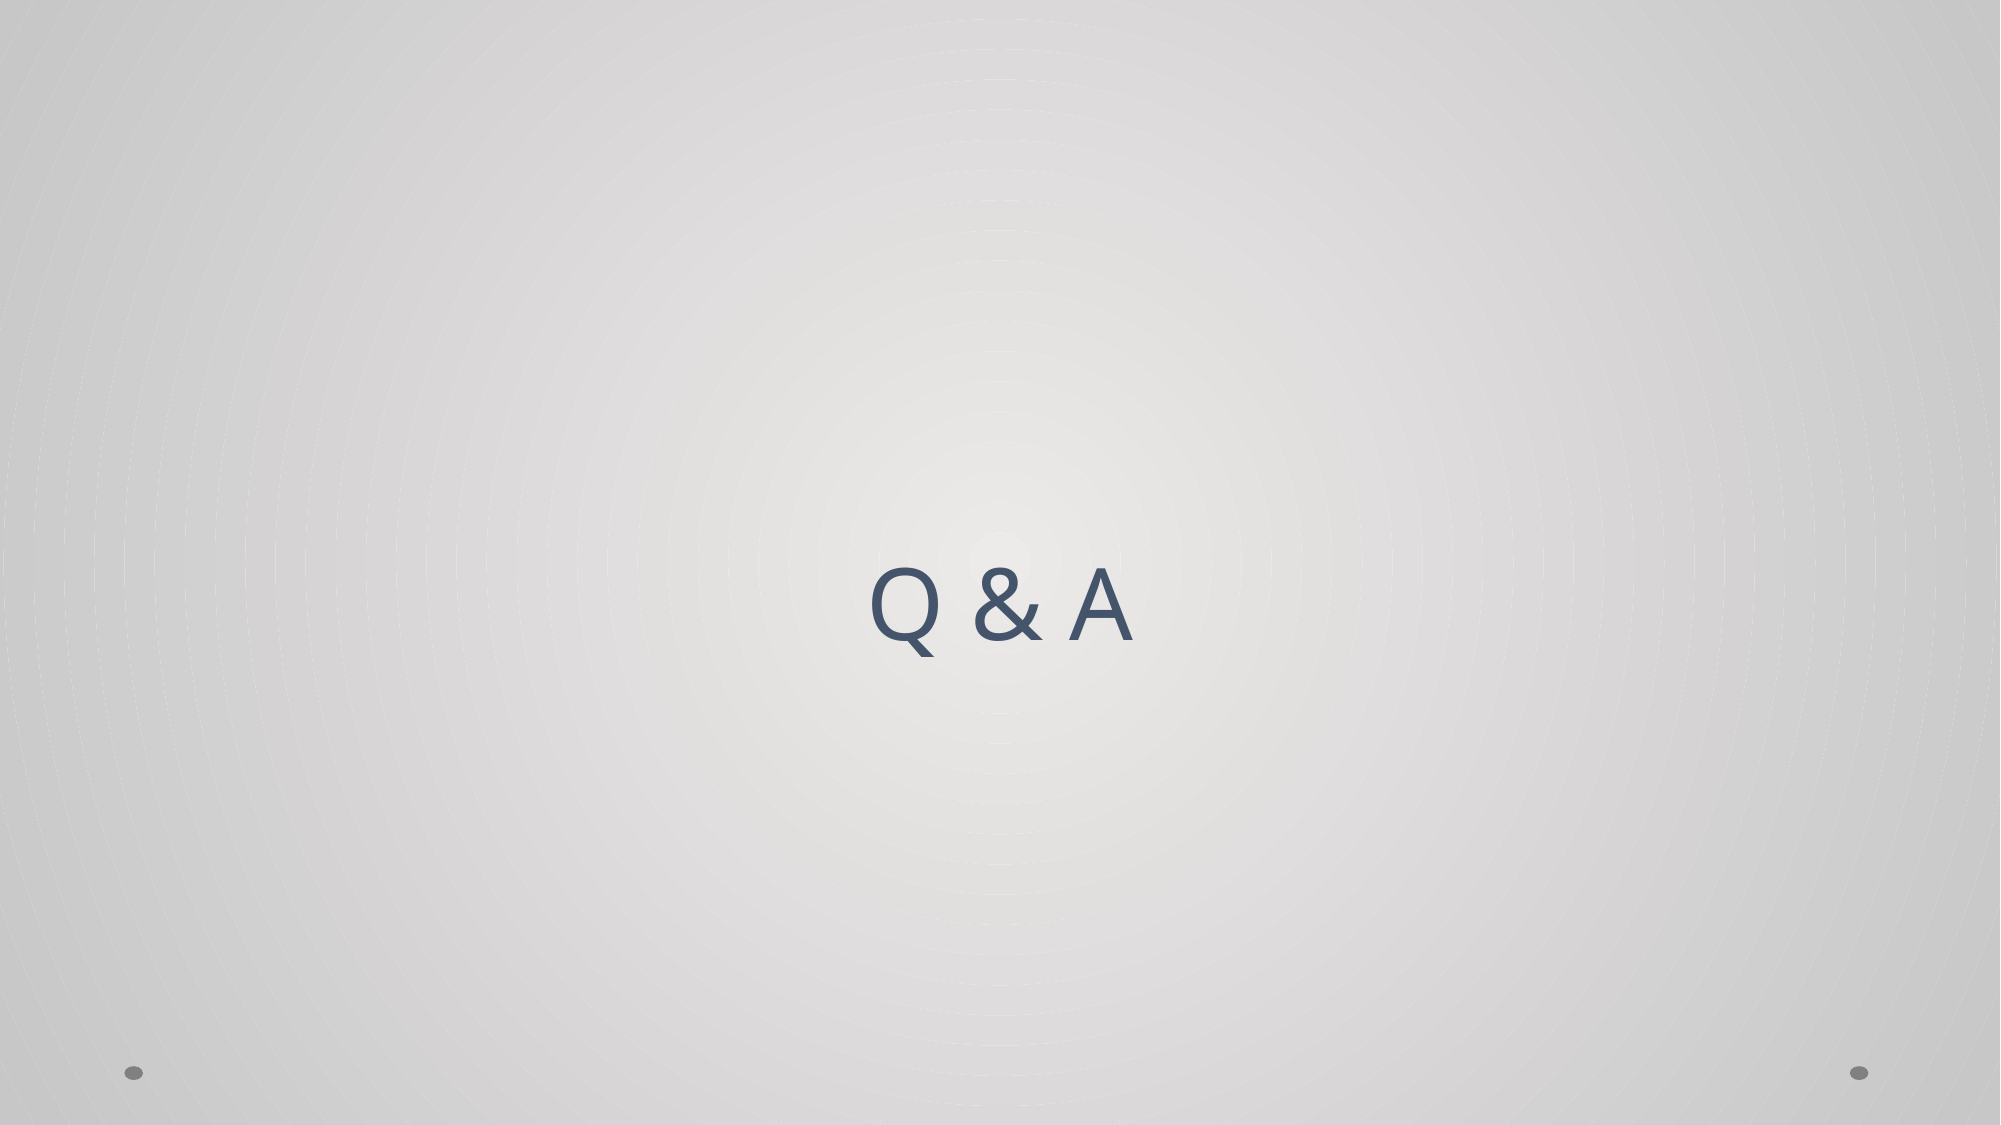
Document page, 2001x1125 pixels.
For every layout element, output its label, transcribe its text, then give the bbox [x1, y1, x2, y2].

title Q & A [99, 405, 1900, 669]
